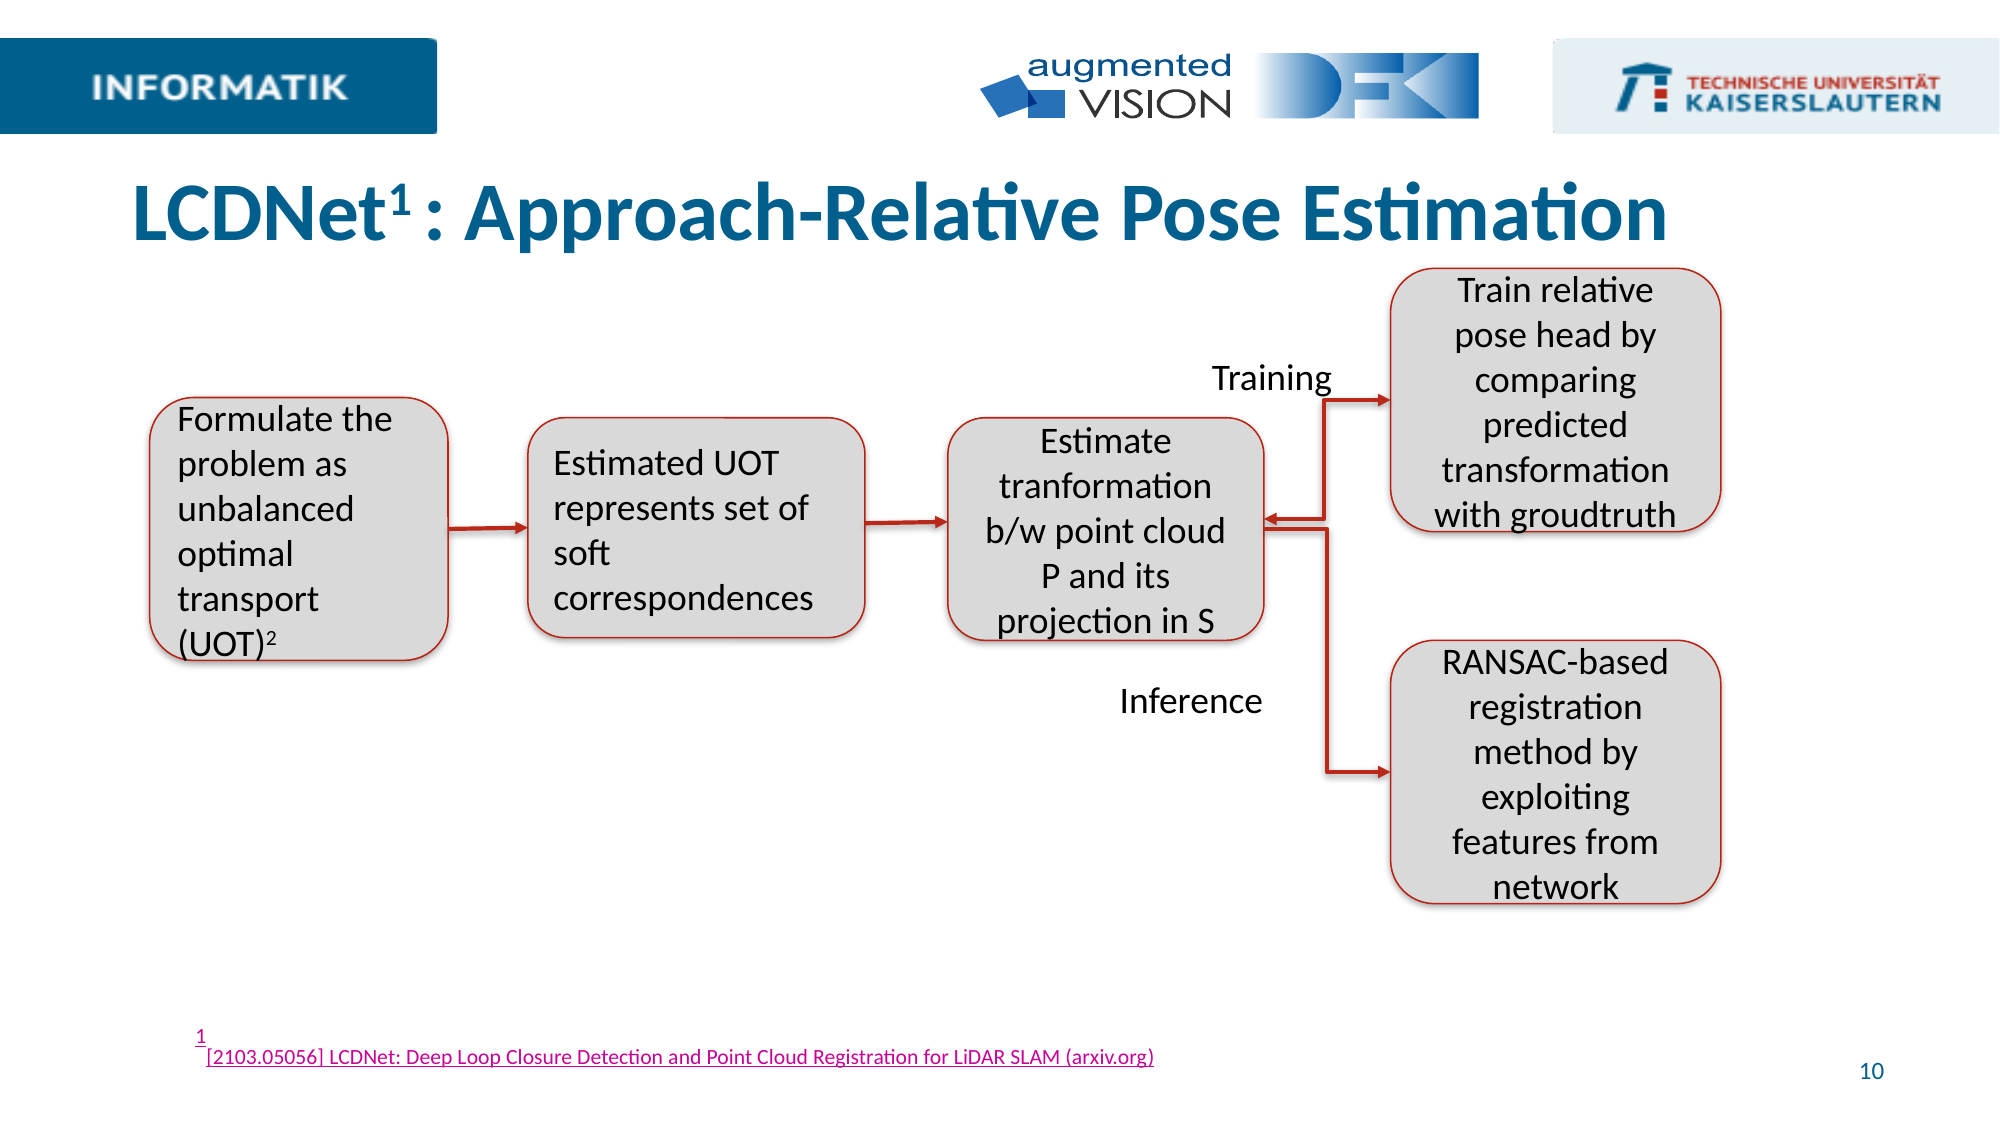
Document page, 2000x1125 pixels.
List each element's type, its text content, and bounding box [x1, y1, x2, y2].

text_box RANSAC-based registration method by exploiting features from network [1389, 639, 1722, 905]
text_box Inference [1104, 668, 1258, 729]
text_box Estimated UOT represents set of soft correspondences [527, 416, 866, 639]
slide_number 10 [1455, 1039, 1900, 1100]
text_box Training [1197, 345, 1391, 406]
list [117, 333, 1900, 1002]
text_box Estimate tranformation b/w point cloud P and its projection in S [947, 416, 1260, 642]
text_box Train relative pose head by comparing predicted transformation with groudtruth [1389, 267, 1722, 533]
text_box 1[2103.05056] LCDNet: Deep Loop Closure Detection and Point Cloud Registration for LiDAR SLAM (arxiv.org) 2AMS :: Mathematics of Computation [180, 1010, 1455, 1125]
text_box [1263, 399, 1391, 520]
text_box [1263, 528, 1391, 773]
text_box Formulate the problem as unbalanced optimal transport (UOT)2 [148, 396, 449, 662]
title LCDNet1 : Approach-Relative Pose Estimation [117, 150, 1900, 333]
